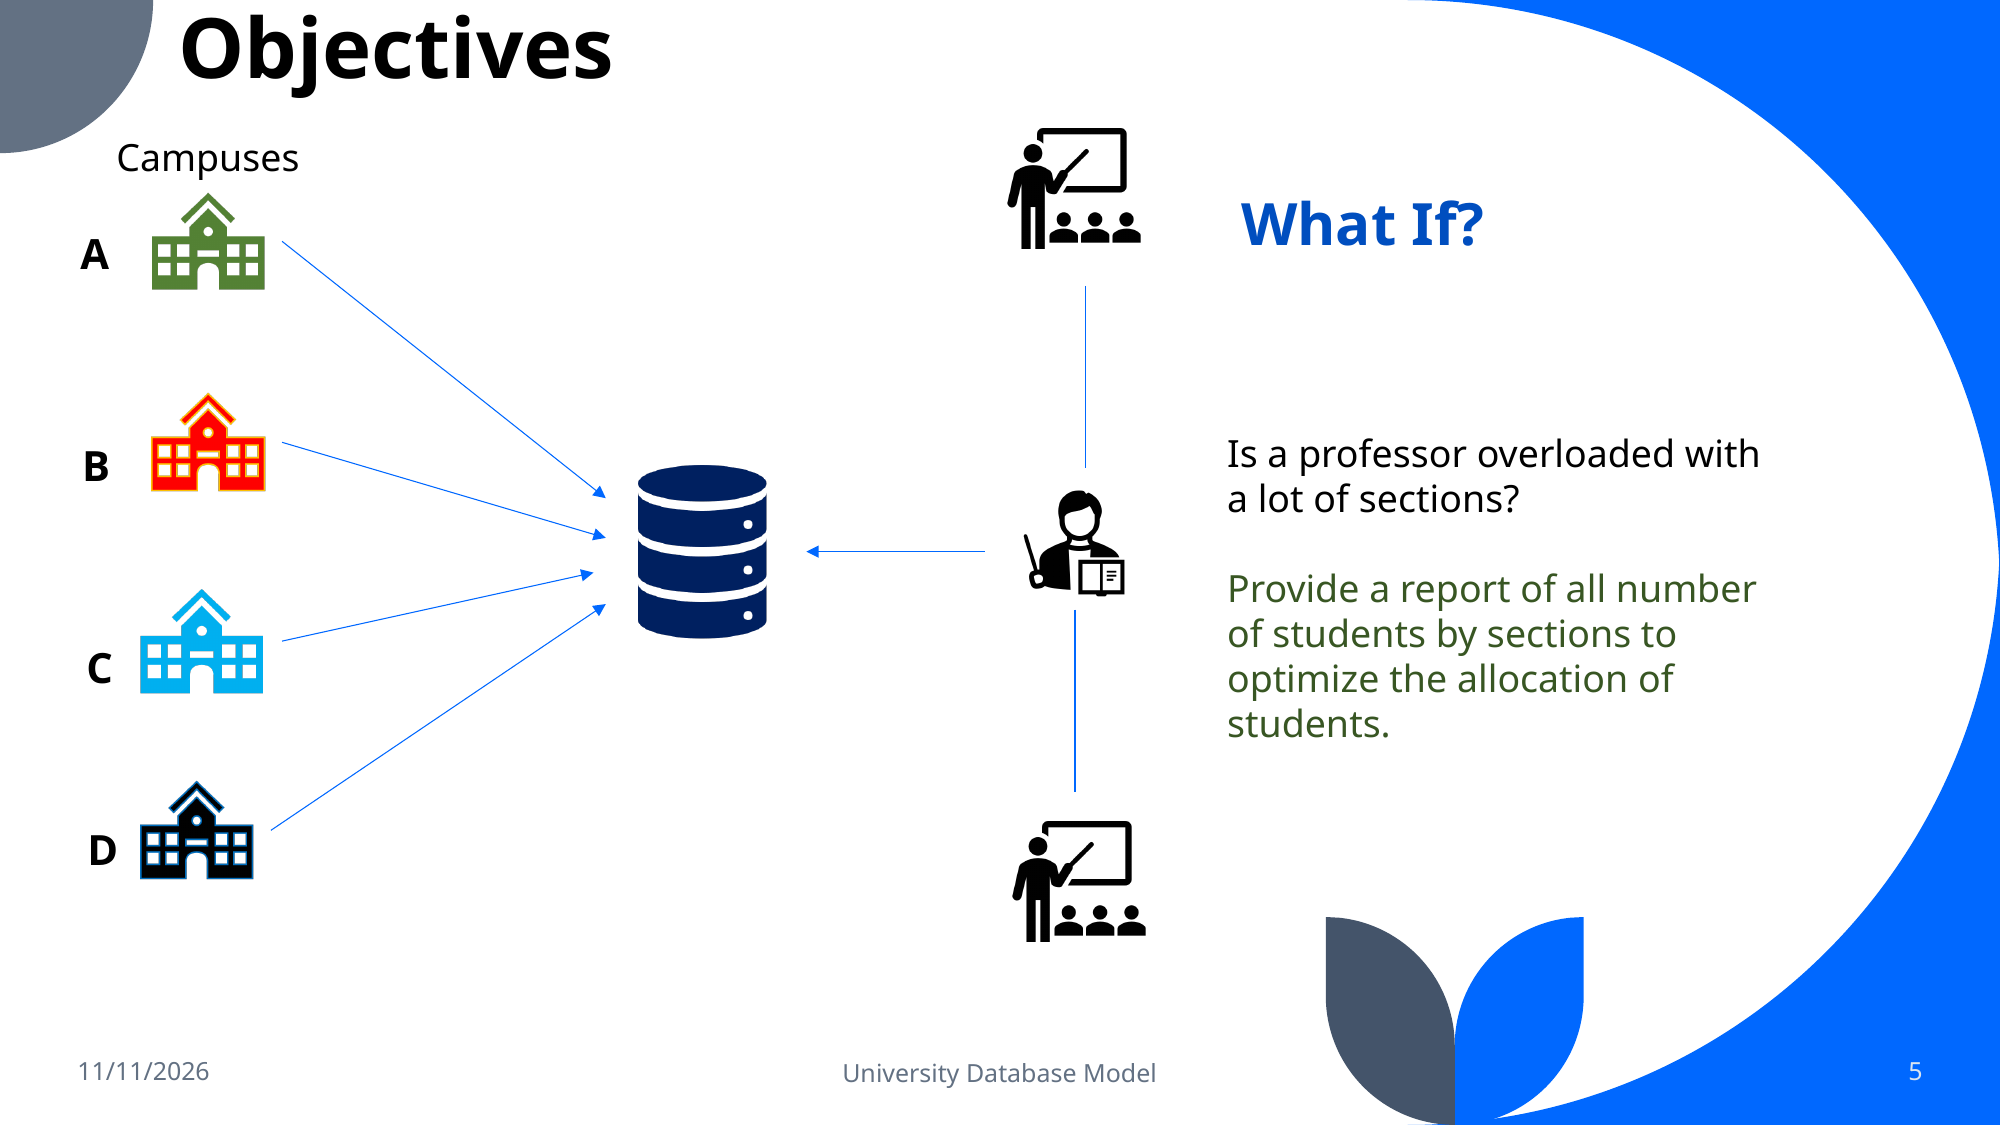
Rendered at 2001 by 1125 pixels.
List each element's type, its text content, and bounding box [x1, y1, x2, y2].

text_box D [72, 816, 122, 882]
text_box A [65, 220, 133, 285]
text_box C [71, 634, 120, 700]
slide_number 5 [1665, 1042, 1938, 1103]
title Objectives [163, 20, 1241, 105]
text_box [270, 604, 606, 831]
footer University Database Model [662, 1042, 1338, 1103]
text_box Campuses [101, 126, 353, 187]
picture [1019, 479, 1140, 600]
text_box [282, 442, 592, 538]
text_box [282, 241, 606, 442]
picture [122, 755, 271, 905]
picture [592, 442, 812, 661]
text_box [282, 572, 592, 604]
picture [133, 367, 282, 517]
text_box Is a professor overloaded with a lot of sections? Provide a report of all number of students by sections to optimize the allocation of students. [1212, 422, 1787, 798]
picture [1004, 805, 1155, 956]
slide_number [62, 1042, 513, 1103]
text_box What If? [1226, 179, 1773, 265]
picture [133, 166, 283, 316]
text_box [1154, 384, 1940, 534]
picture [999, 112, 1150, 263]
picture [120, 560, 283, 722]
text_box B [67, 432, 133, 498]
